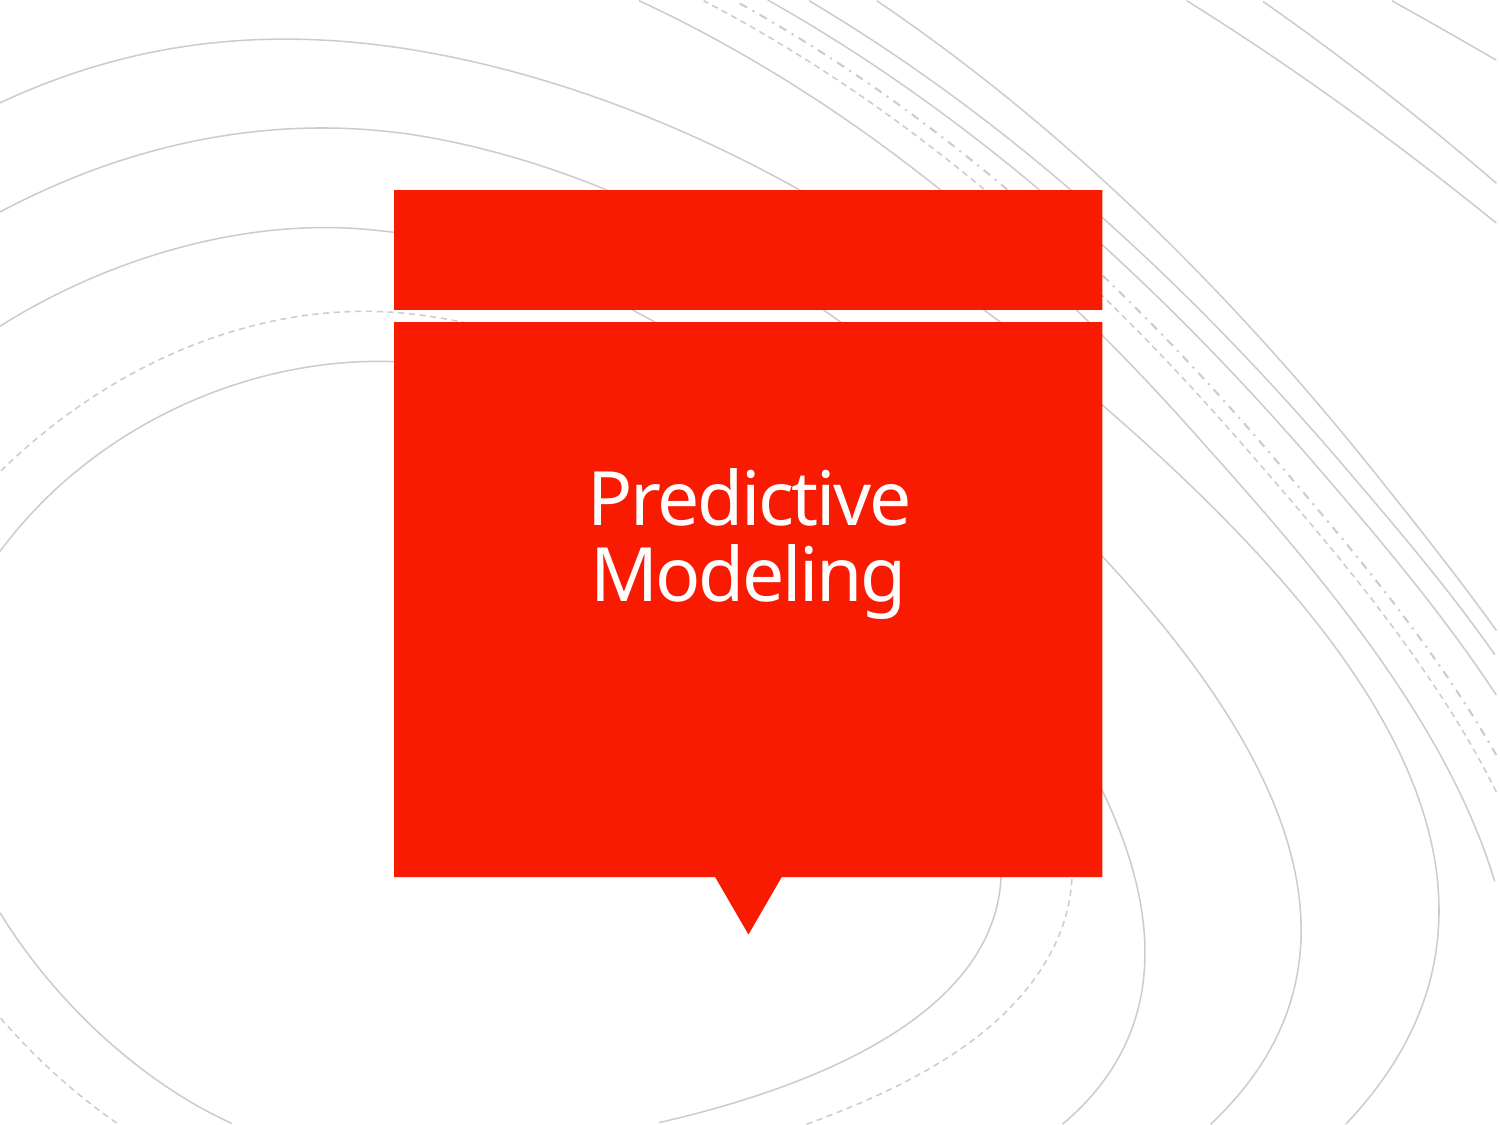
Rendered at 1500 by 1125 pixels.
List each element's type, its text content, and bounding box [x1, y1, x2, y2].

title Predictive Modeling [406, 332, 1090, 617]
